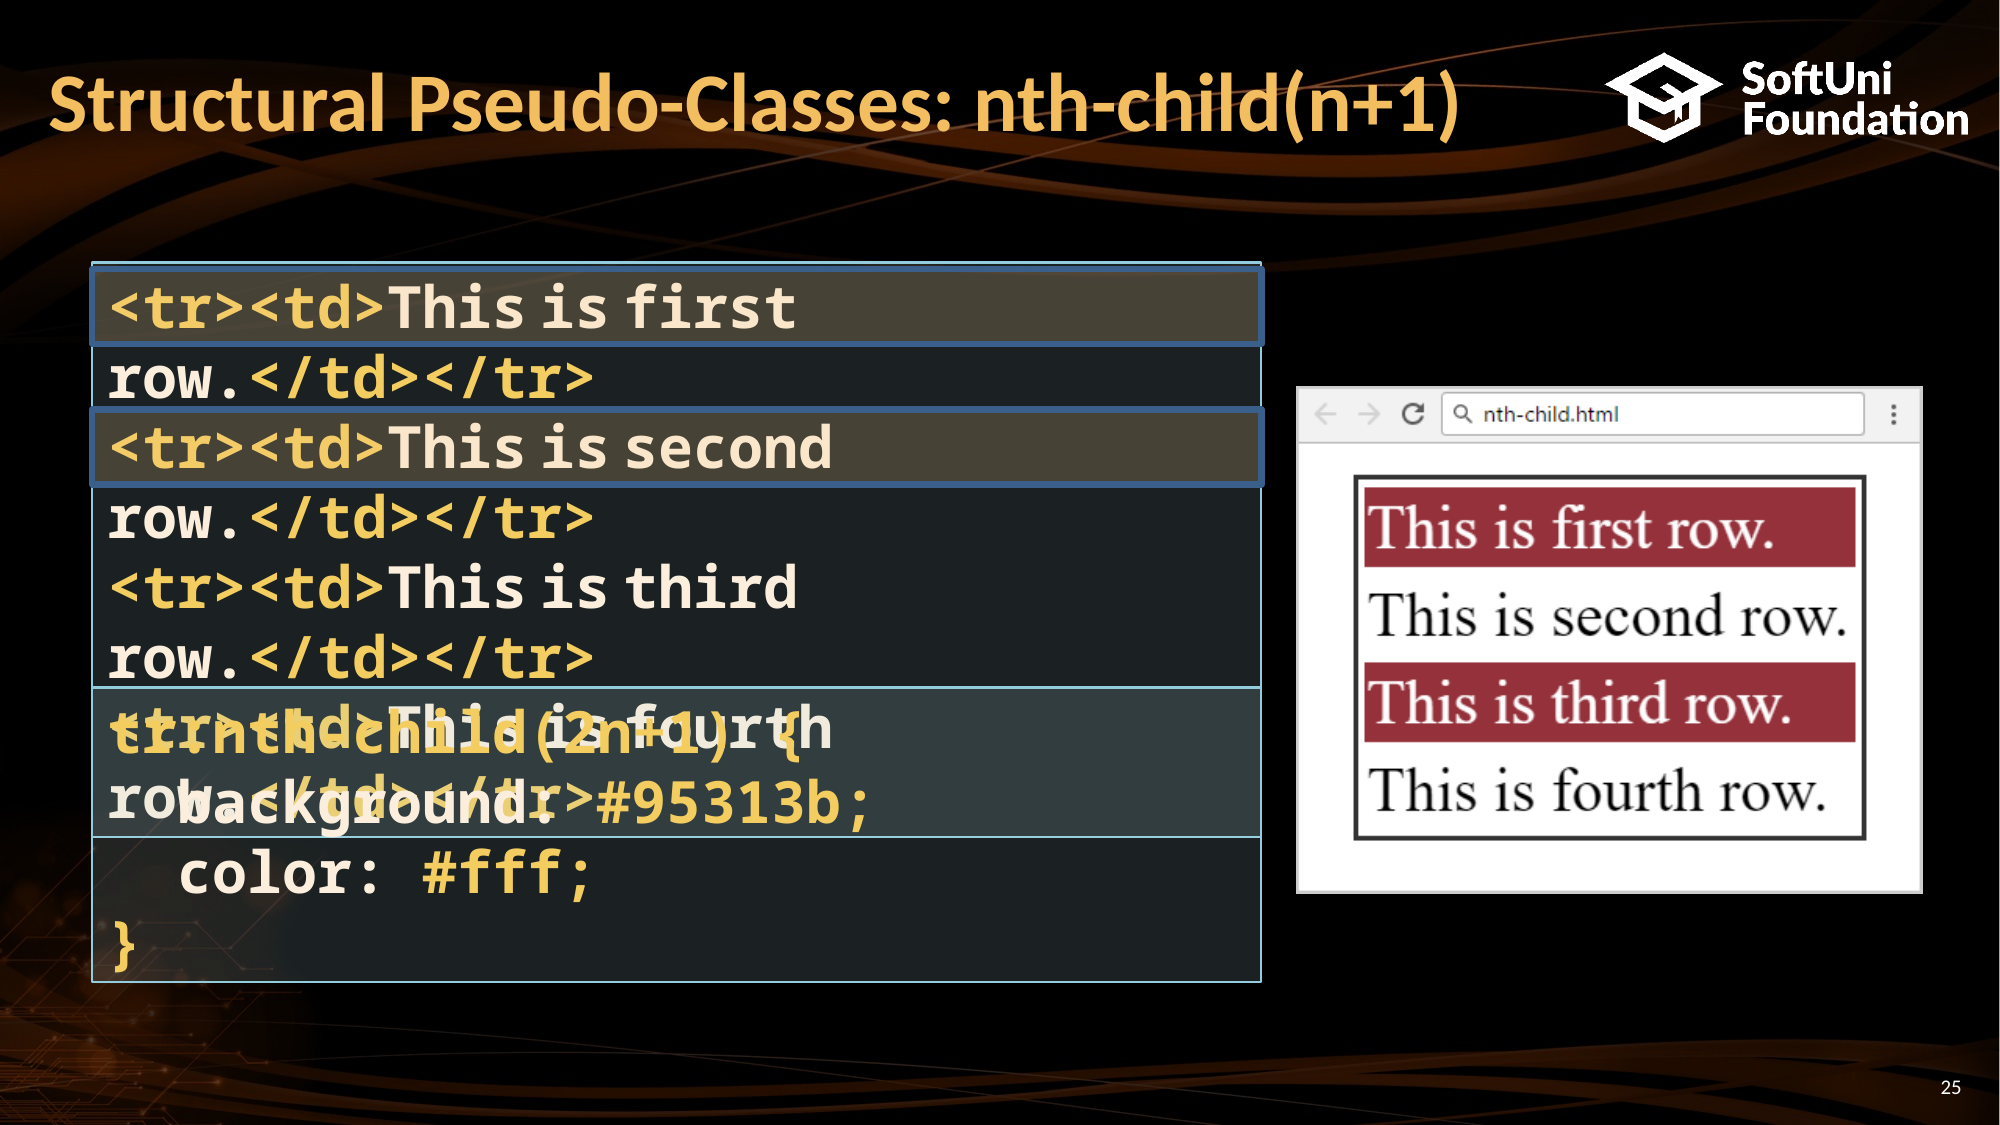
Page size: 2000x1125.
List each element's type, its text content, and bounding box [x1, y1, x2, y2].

text_box [90, 267, 1264, 346]
text_box Structural Pseudo-Classes: nth-child(n+1) [30, 6, 1602, 189]
text_box <tr><td>This is first row.</td></tr> <tr><td>This is second row.</td></tr> <tr><td>This is third row.</td></tr> <tr><td>This is fourth row.</td></tr> [92, 346, 1262, 408]
text_box <tr><td>This is first row.</td></tr> <tr><td>This is second row.</td></tr> <tr><td>This is third row.</td></tr> <tr><td>This is fourth row.</td></tr> [92, 262, 1262, 267]
text_box 1 [1897, 1070, 1968, 1103]
text_box tr:nth-child(2n+1) { background: #95313b; color: #fff; } [92, 687, 1262, 983]
picture [0, 0, 2000, 1125]
text_box <tr><td>This is first row.</td></tr> <tr><td>This is second row.</td></tr> <tr><td>This is third row.</td></tr> <tr><td>This is fourth row.</td></tr> [92, 487, 1262, 687]
text_box [90, 408, 1264, 487]
